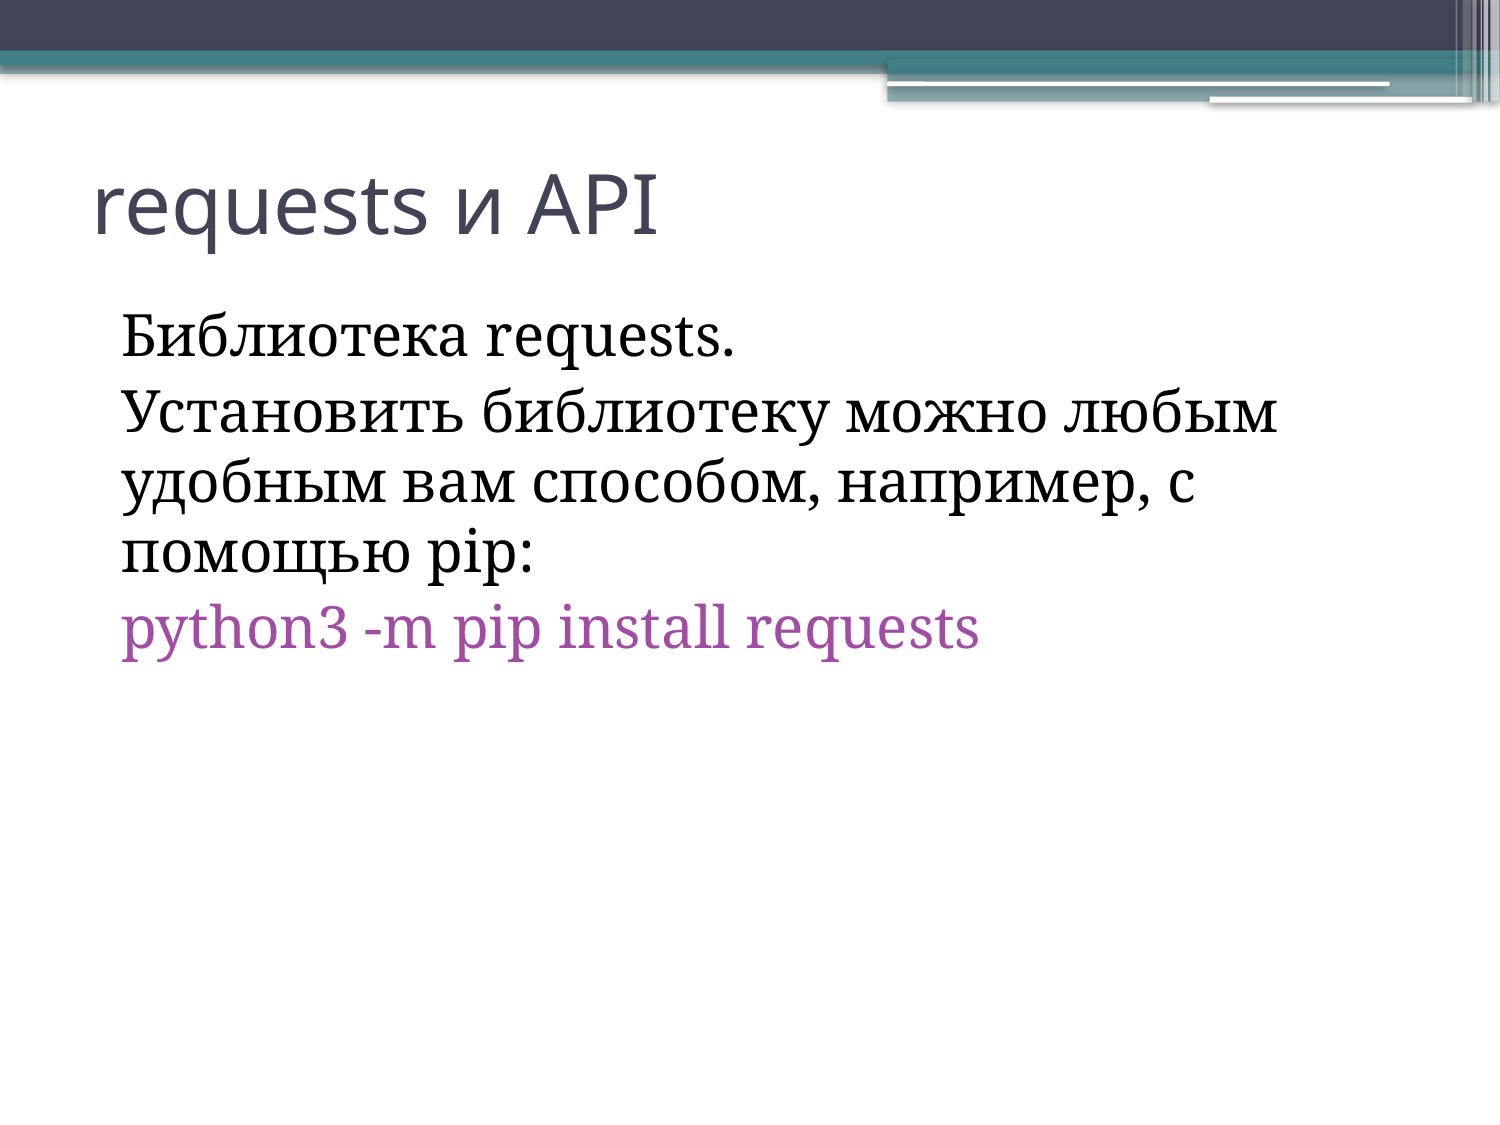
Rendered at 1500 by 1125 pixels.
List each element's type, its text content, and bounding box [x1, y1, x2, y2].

title requests и API [76, 113, 1427, 289]
list Библиотека requests. Установить библиотеку можно любым удобным вам способом, например, с помощью pip: python3 -m pip install requests [88, 290, 1439, 1047]
